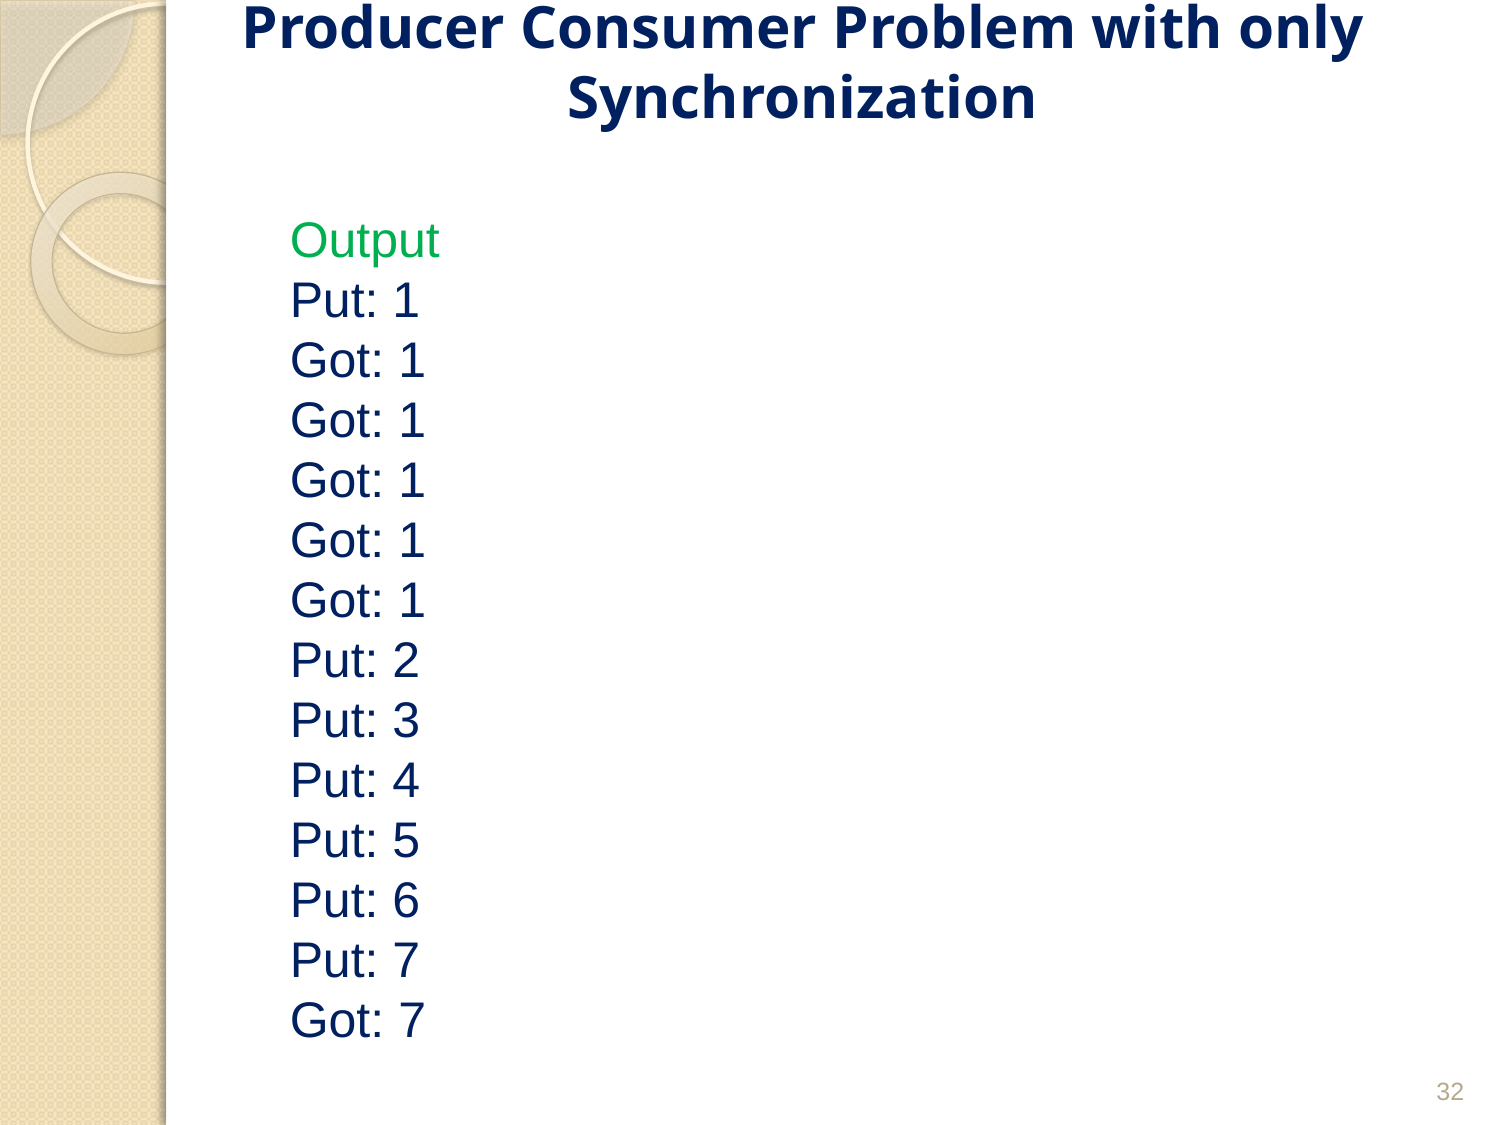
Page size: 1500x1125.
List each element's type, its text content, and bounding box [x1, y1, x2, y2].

title Producer Consumer Problem with only Synchronization [187, 20, 1418, 100]
slide_number 32 [1413, 1034, 1488, 1113]
text_box Output Put: 1 Got: 1 Got: 1 Got: 1 Got: 1 Got: 1 Put: 2 Put: 3 Put: 4 Put: 5 Put: 6 Put: 7 Got: 7 [275, 199, 1300, 1055]
